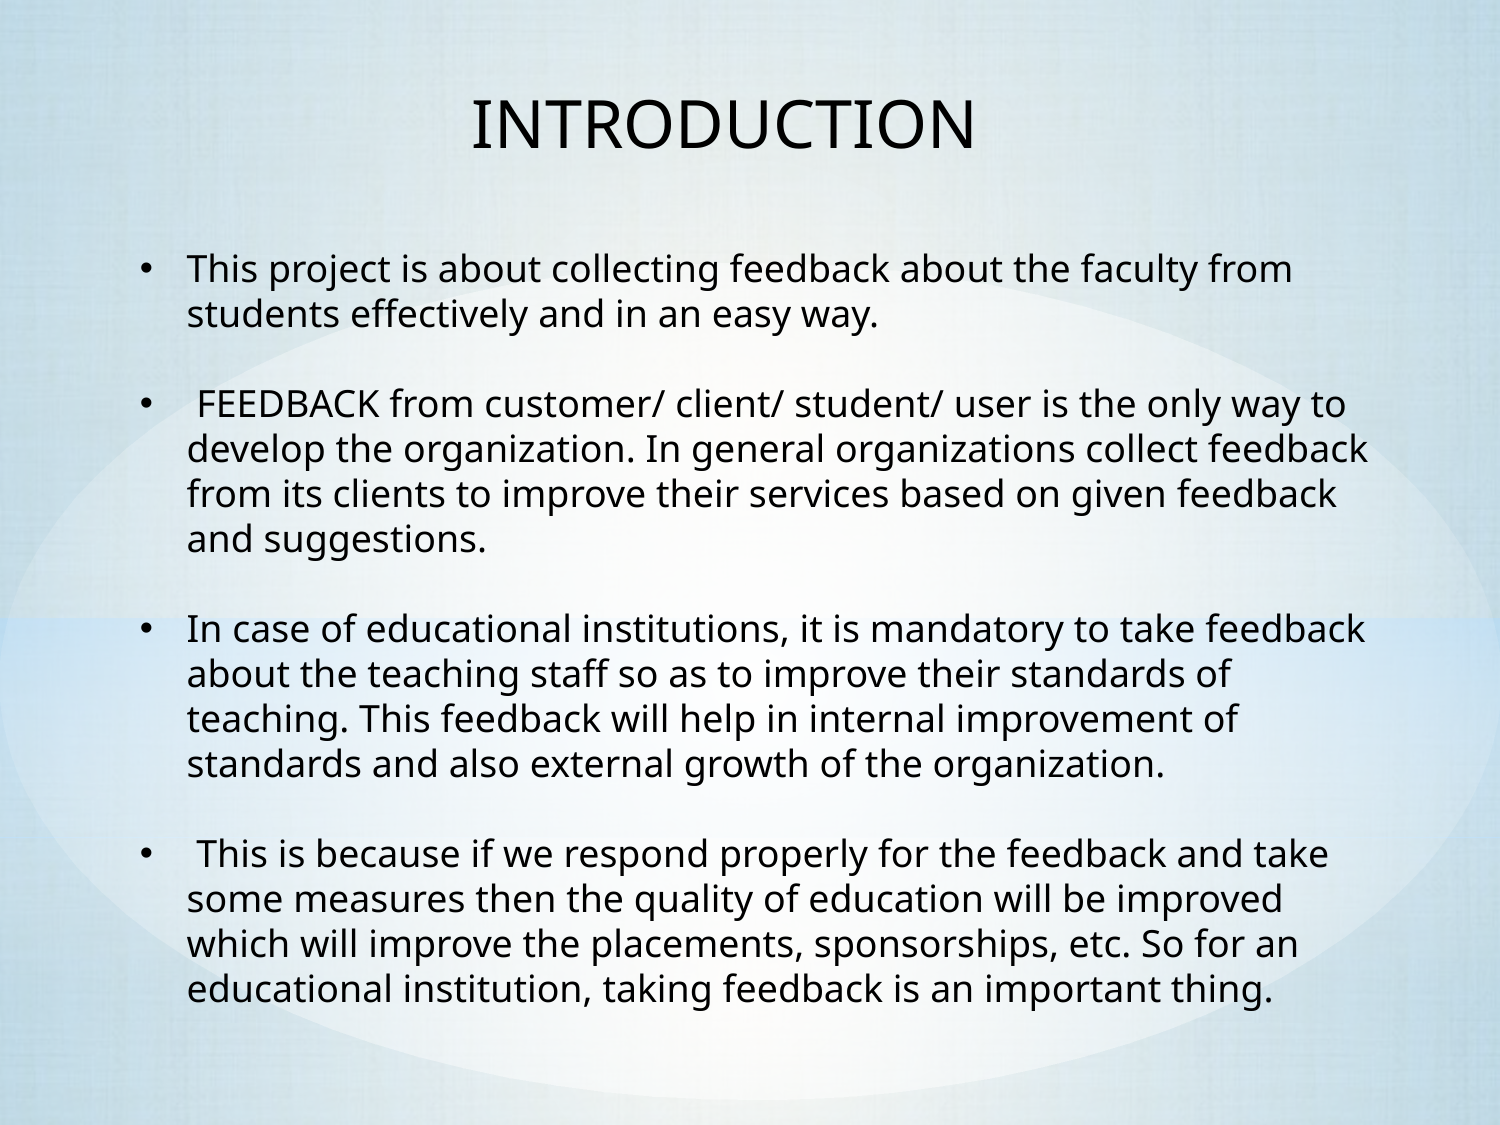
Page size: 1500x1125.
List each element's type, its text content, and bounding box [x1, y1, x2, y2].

text_box This project is about collecting feedback about the faculty from students effectively and in an easy way. FEEDBACK from customer/ client/ student/ user is the only way to develop the organization. In general organizations collect feedback from its clients to improve their services based on given feedback and suggestions. In case of educational institutions, it is mandatory to take feedback about the teaching staff so as to improve their standards of teaching. This feedback will help in internal improvement of standards and also external growth of the organization. This is because if we respond properly for the feedback and take some measures then the quality of education will be improved which will improve the placements, sponsorships, etc. So for an educational institution, taking feedback is an important thing. [124, 237, 1413, 1018]
text_box INTRODUCTION [99, 74, 1350, 170]
